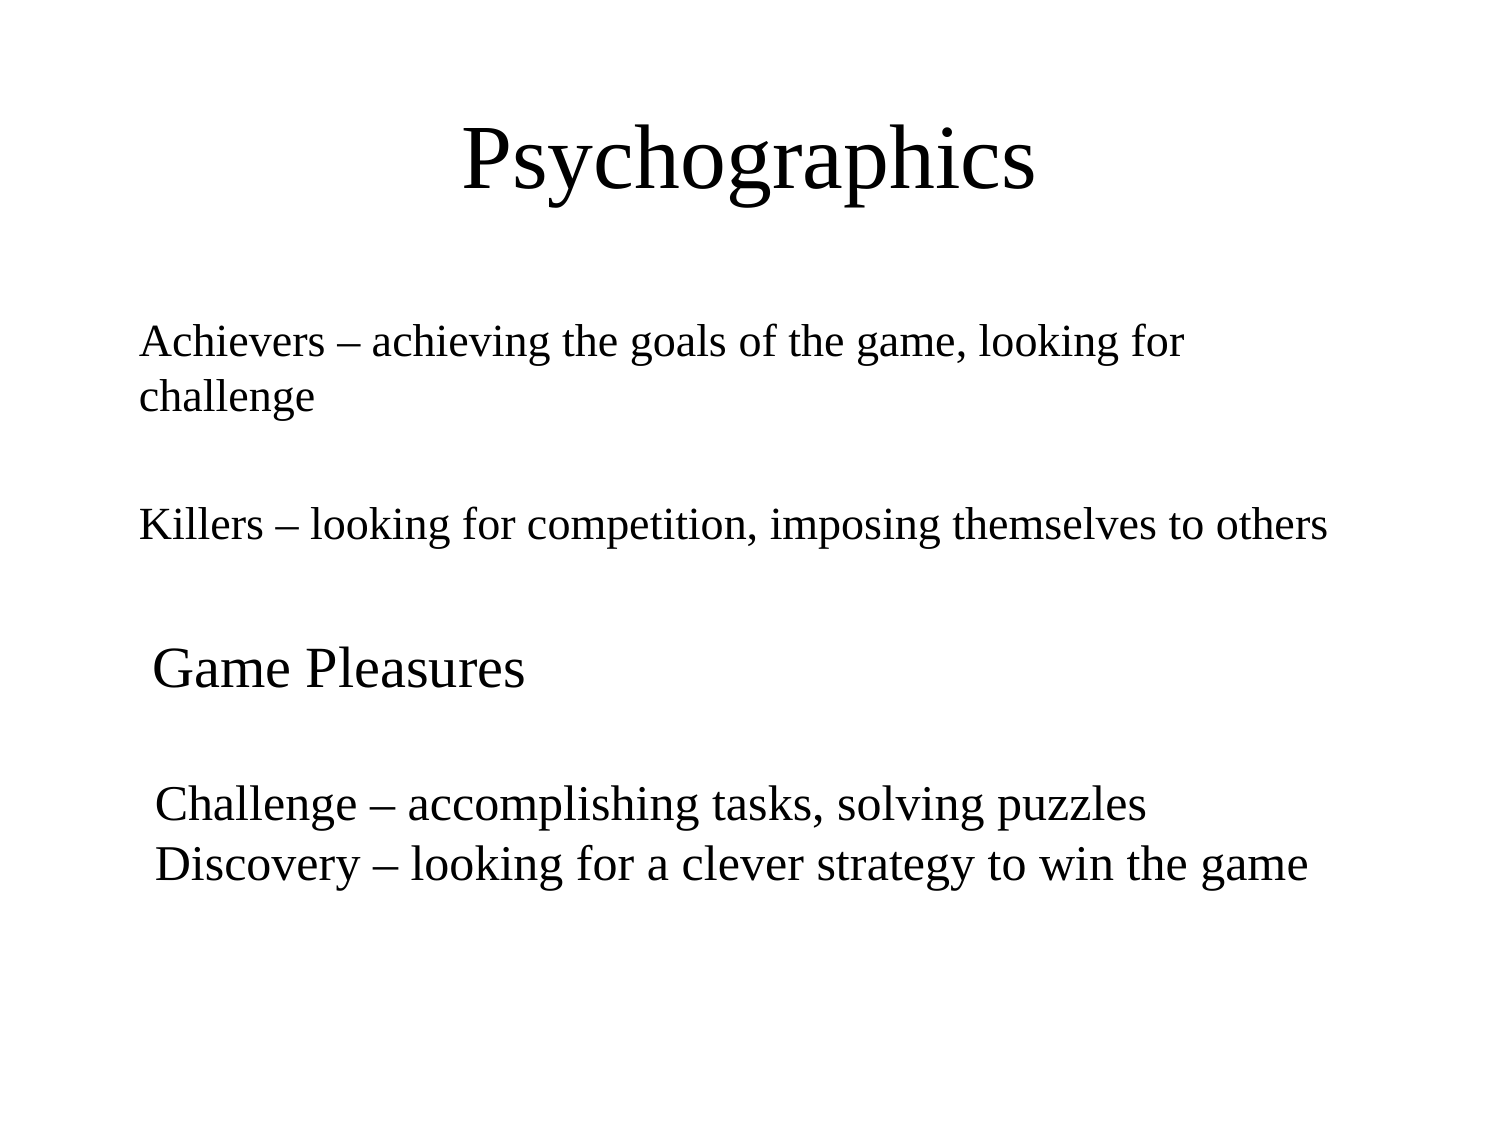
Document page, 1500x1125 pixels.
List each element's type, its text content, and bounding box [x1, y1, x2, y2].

title Psychographics [112, 30, 1388, 273]
text_box Challenge – accomplishing tasks, solving puzzles Discovery – looking for a clever strategy to win the game [139, 763, 1325, 898]
text_box Game Pleasures [137, 621, 542, 707]
subtitle Achievers – achieving the goals of the game, looking for challenge Killers – looking for competition, imposing themselves to others [123, 302, 1365, 591]
